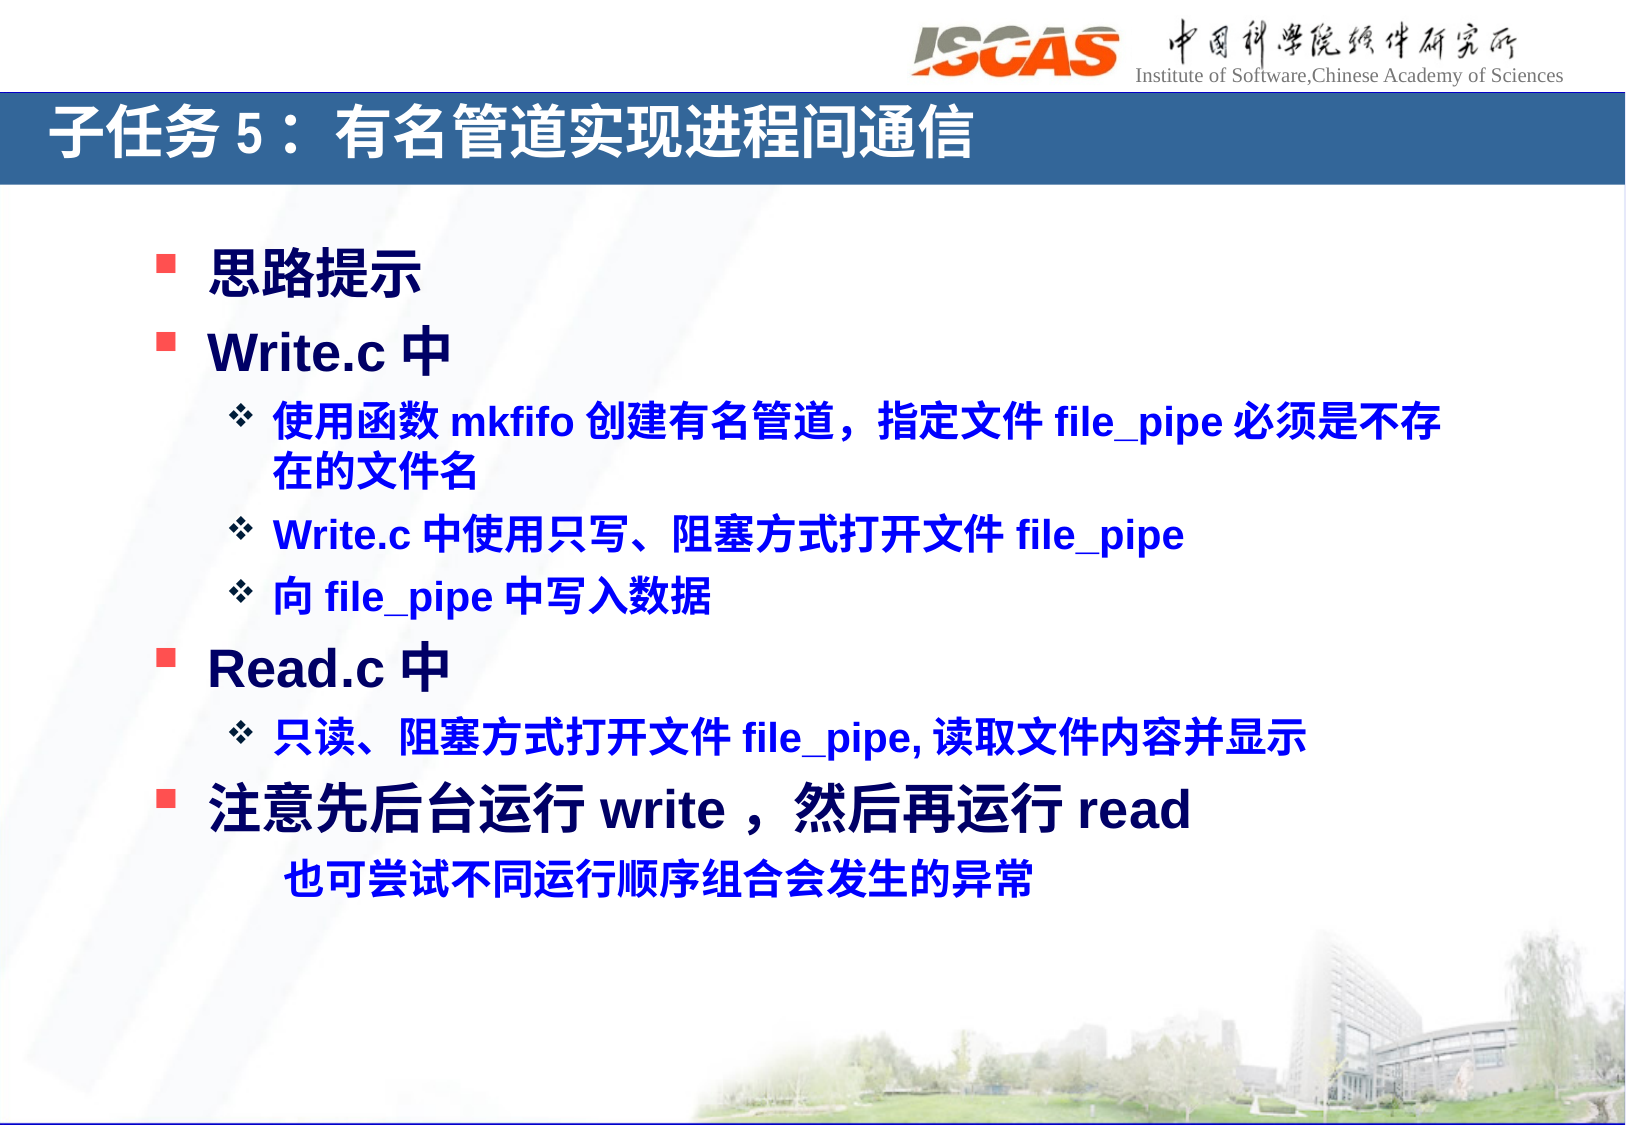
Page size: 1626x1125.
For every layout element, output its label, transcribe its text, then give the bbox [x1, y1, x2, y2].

picture [907, 18, 1132, 87]
text_box 子任务5：有名管道实现进程间通信 [0, 93, 1625, 185]
picture [1166, 15, 1519, 71]
text_box 思路提示 Write.c中 使用函数mkfifo创建有名管道，指定文件file_pipe必须是不存在的文件名 Write.c中使用只写、阻塞方式打开文件file_pipe 向file_pipe中写入数据 Read.c中 只读、阻塞方式打开文件file_pipe,读取文件内容并显示 注意先后台运行write，然后再运行read 也可尝试不同运行顺序组合会发生的异常 [136, 231, 1489, 988]
picture [0, 92, 1626, 1125]
